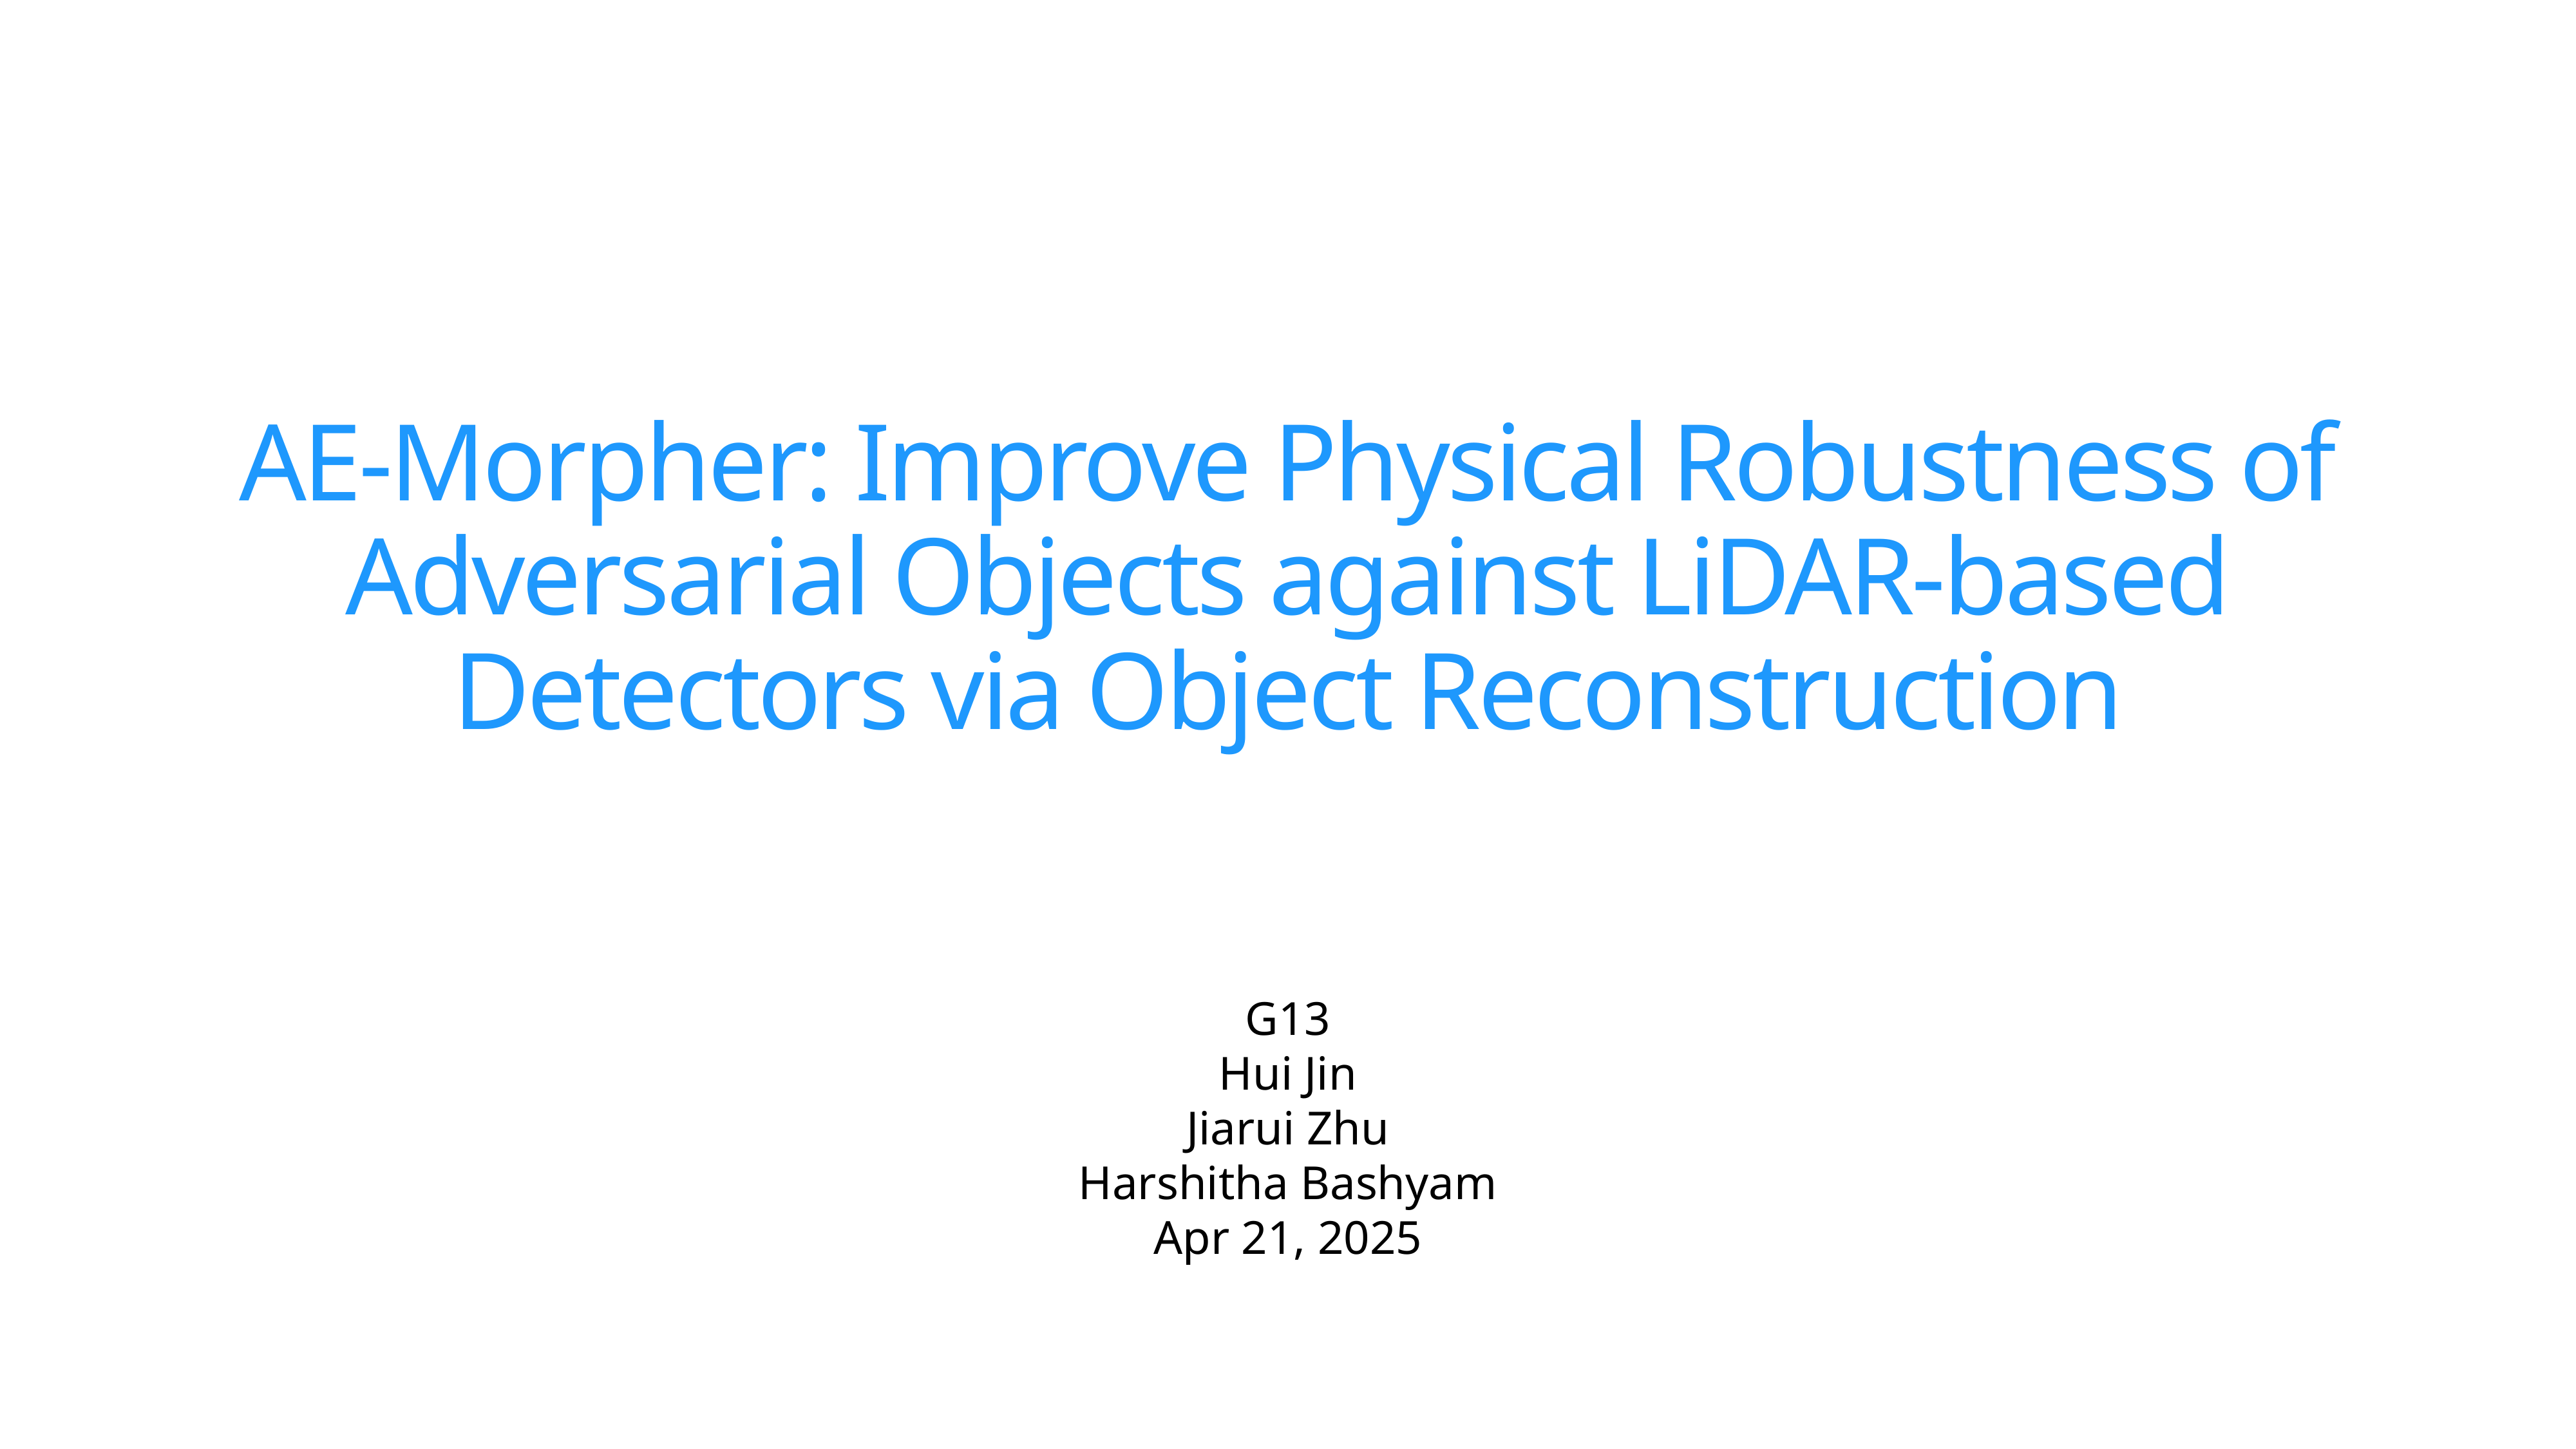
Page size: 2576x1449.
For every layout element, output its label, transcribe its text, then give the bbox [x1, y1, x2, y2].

list G13 Hui Jin Jiarui Zhu Harshitha Bashyam Apr 21, 2025 [133, 983, 2443, 1350]
title AE-Morpher: Improve Physical Robustness of Adversarial Objects against LiDAR-based Detectors via Object Reconstruction [133, 347, 2443, 758]
